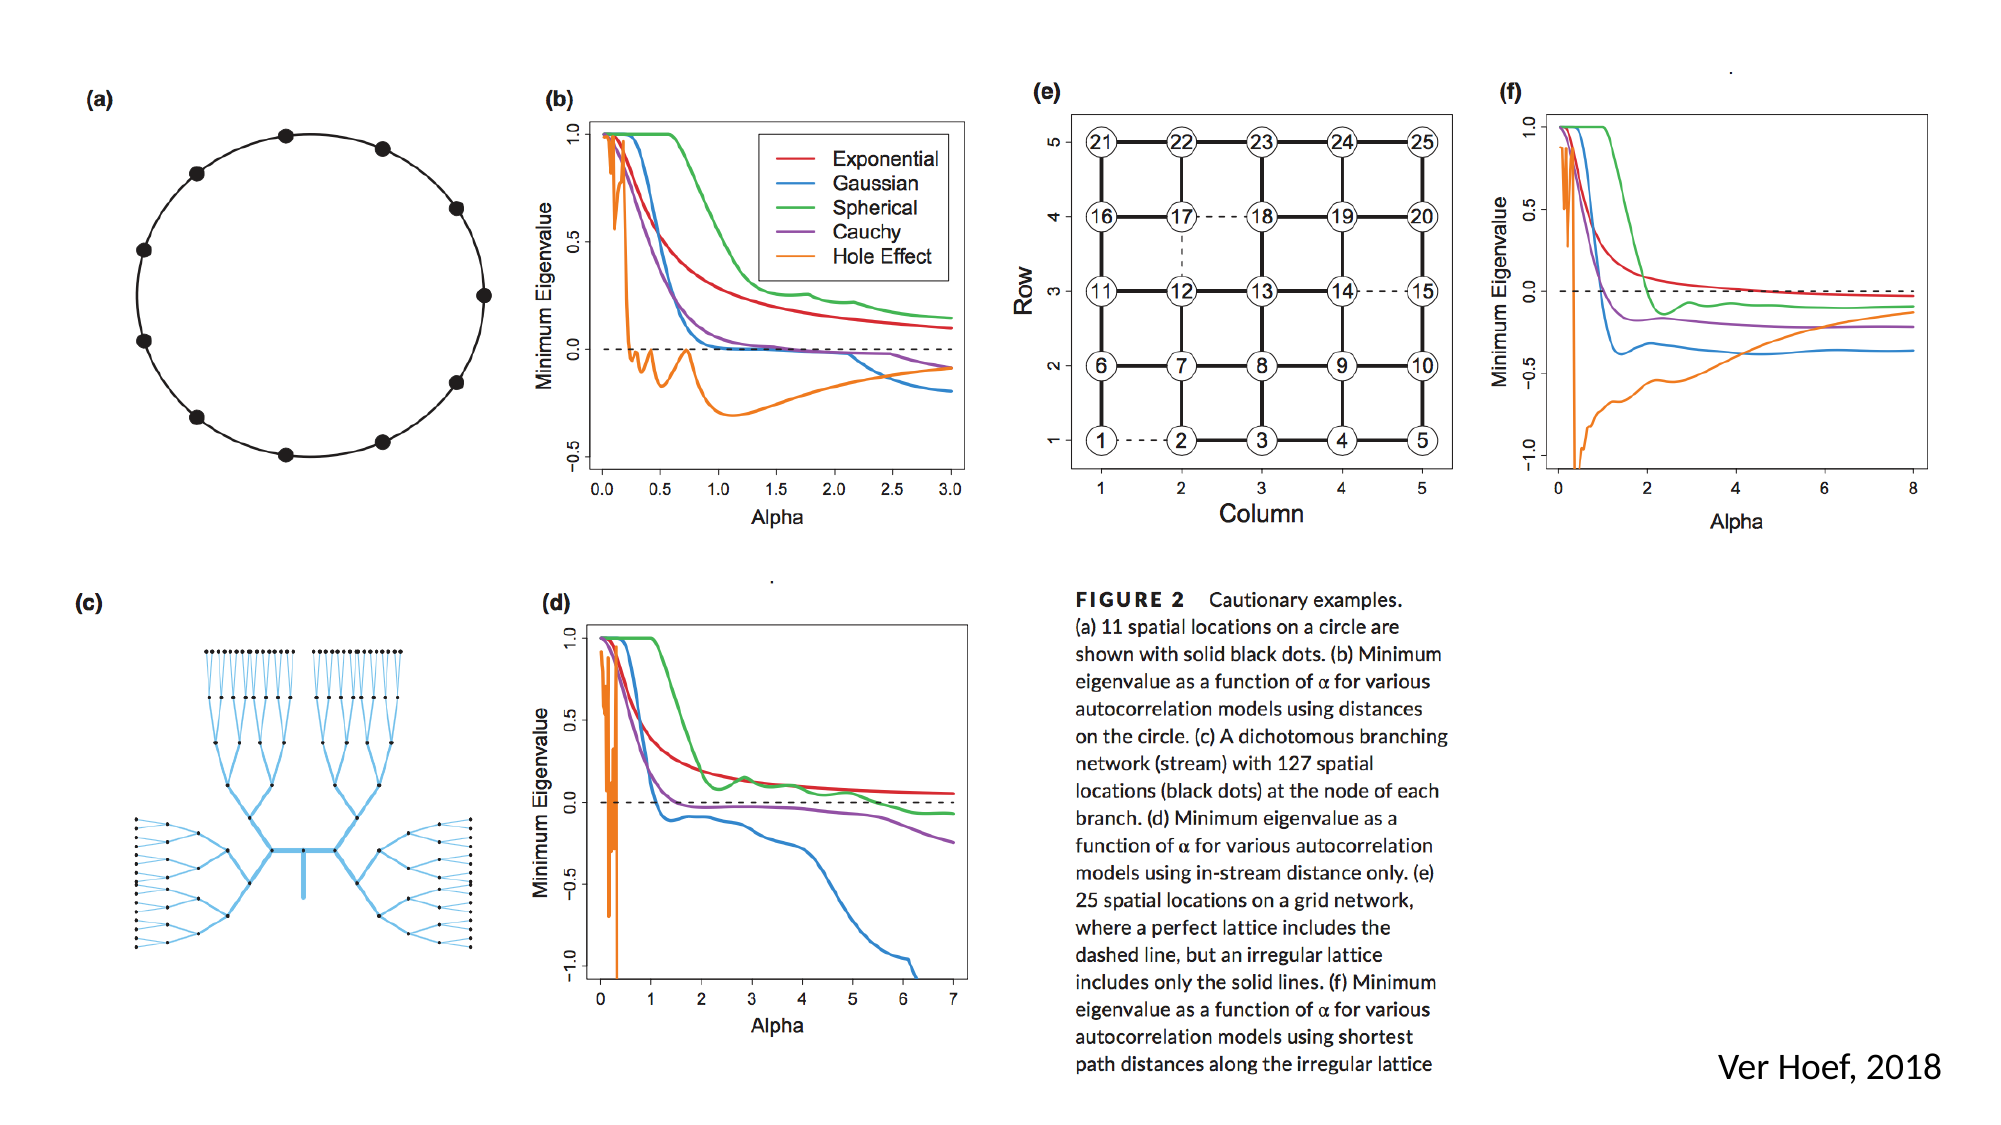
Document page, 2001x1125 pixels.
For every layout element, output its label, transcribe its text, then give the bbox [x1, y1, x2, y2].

text_box Ver Hoef, 2018 [1703, 1034, 1958, 1095]
picture [62, 60, 1944, 546]
picture [62, 581, 984, 1040]
picture [1055, 581, 1467, 1087]
